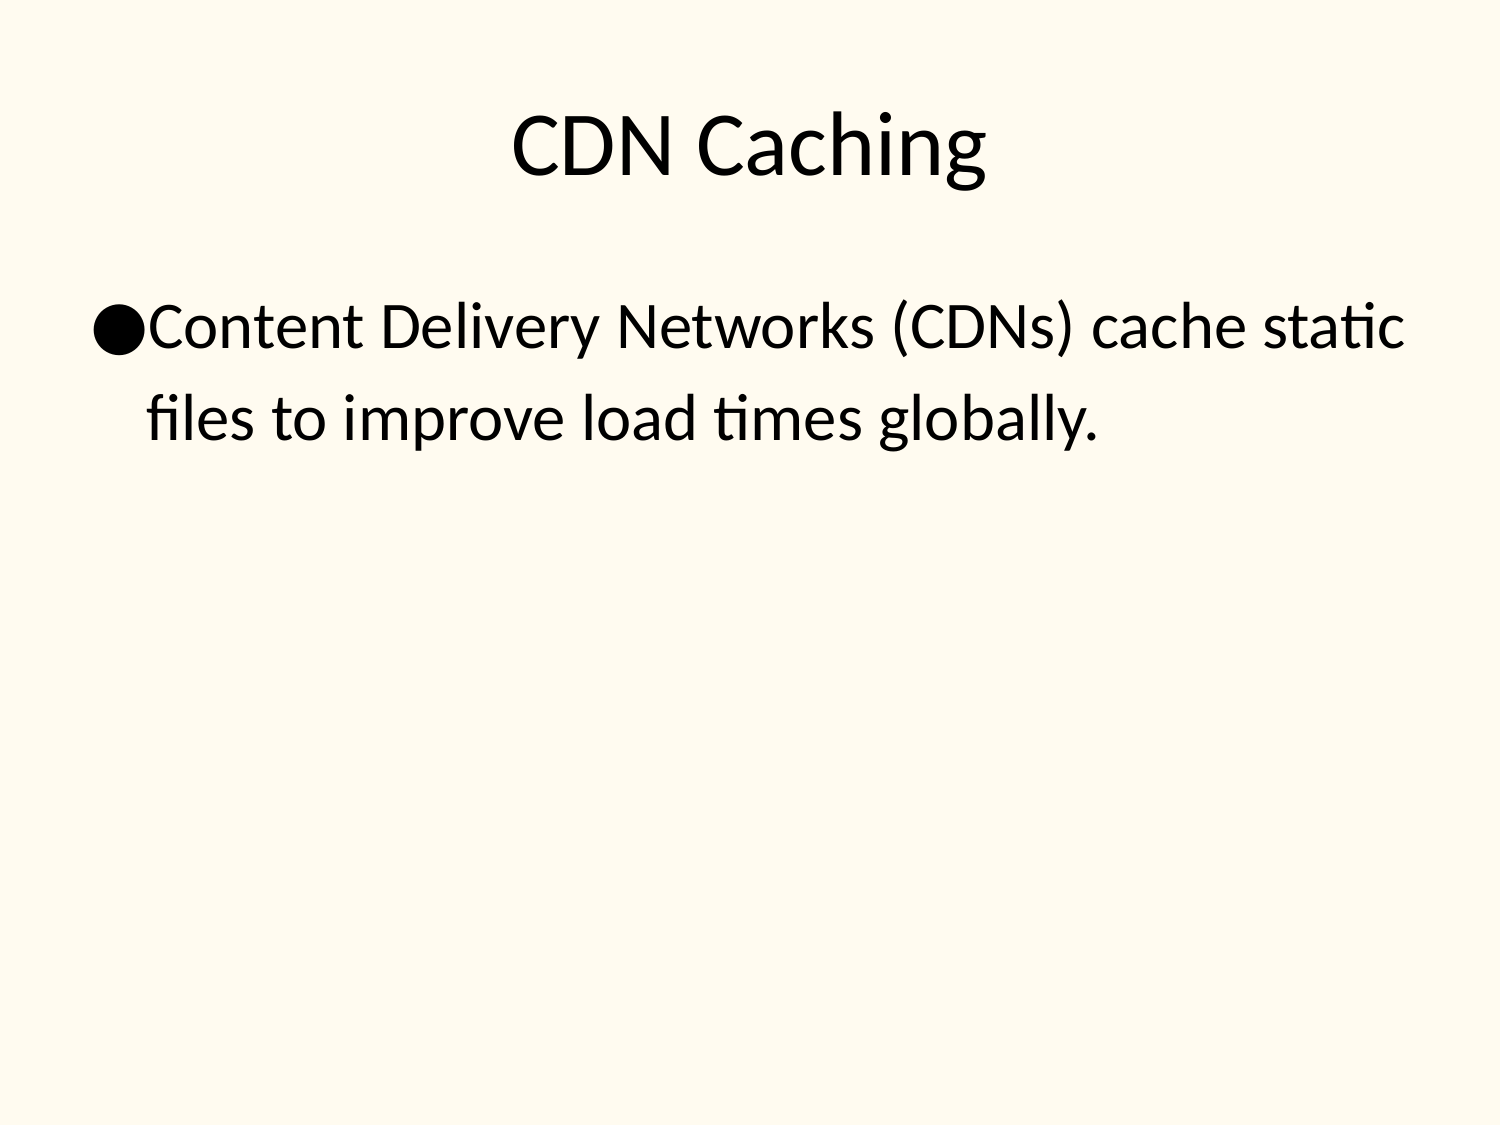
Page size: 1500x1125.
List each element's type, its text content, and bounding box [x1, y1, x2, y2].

title CDN Caching [75, 45, 1425, 233]
list Content Delivery Networks (CDNs) cache static files to improve load times globally. [75, 262, 1425, 1005]
